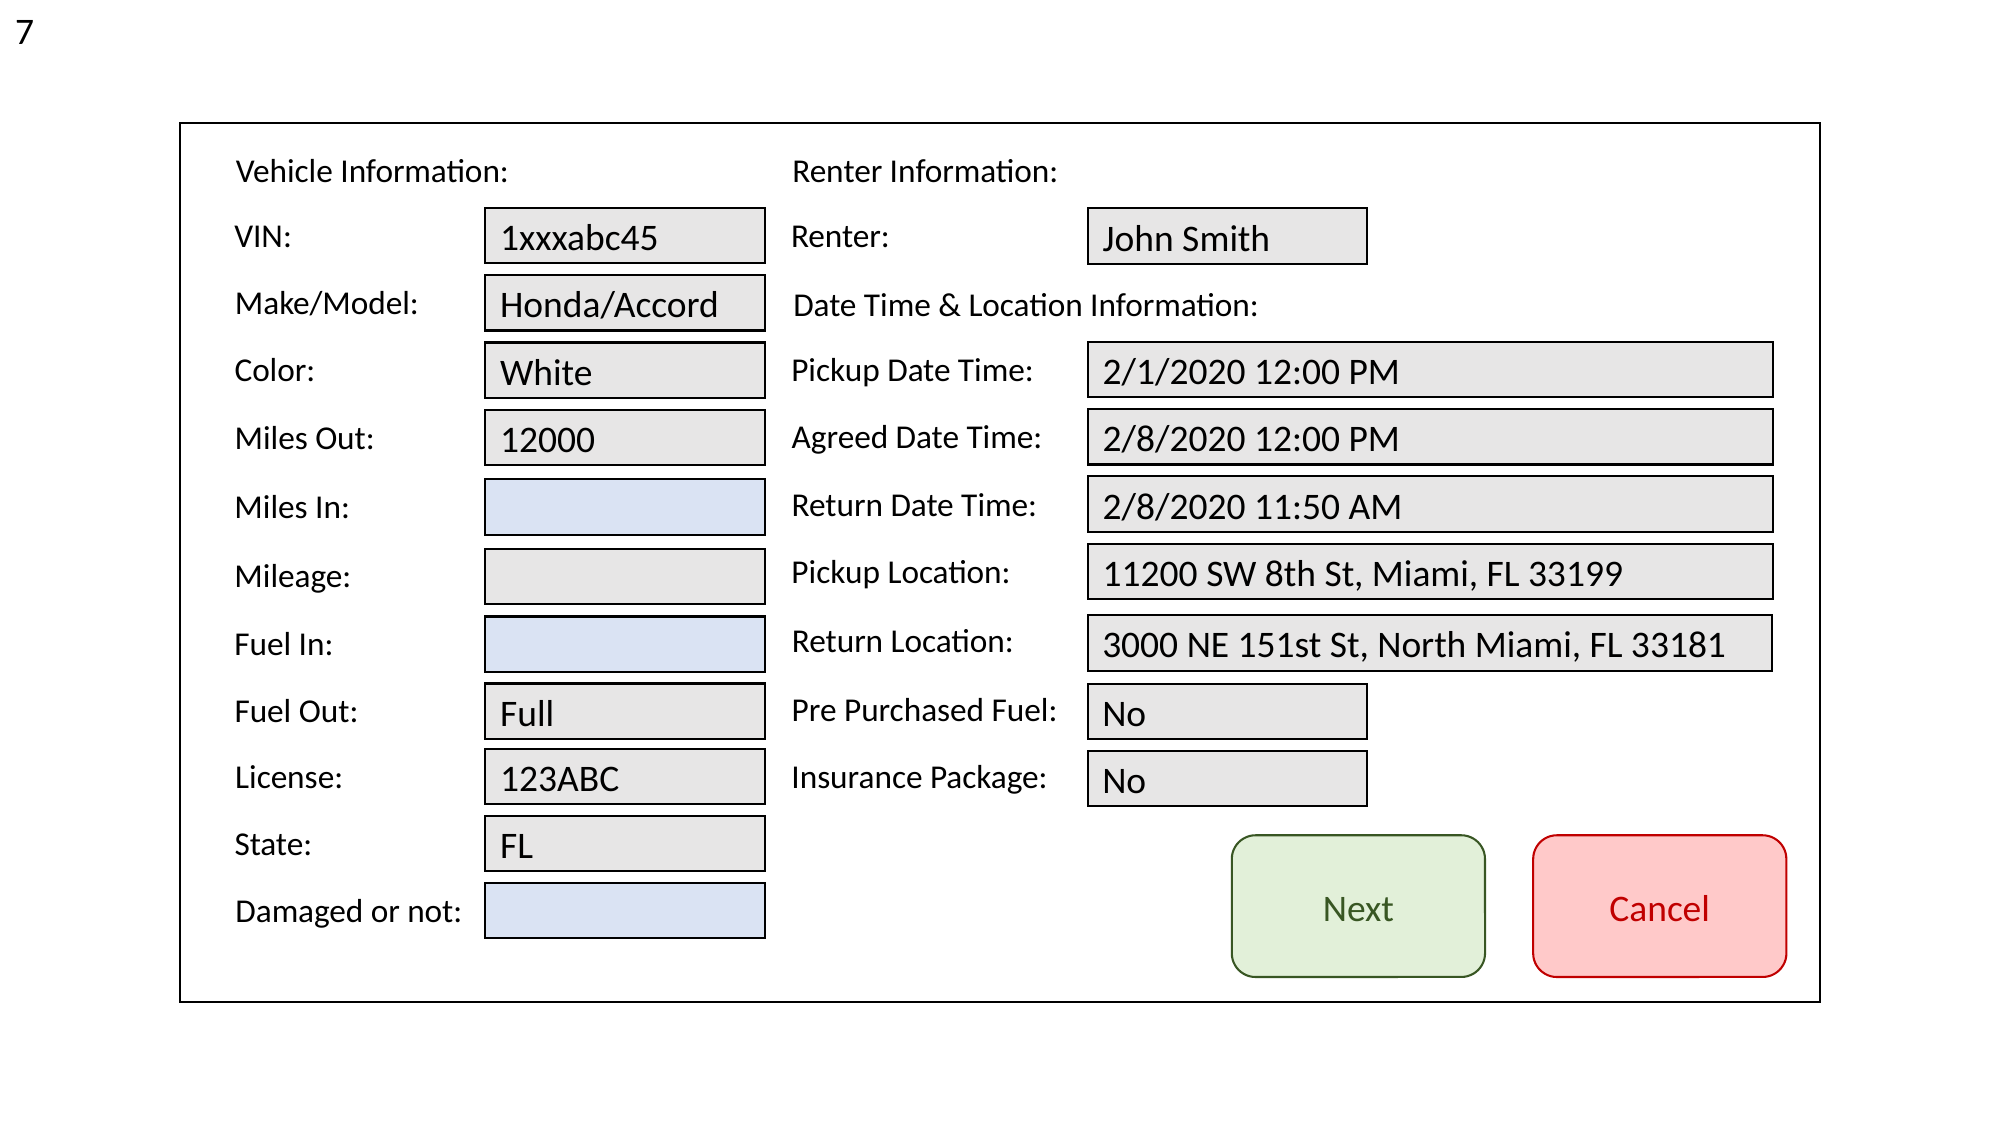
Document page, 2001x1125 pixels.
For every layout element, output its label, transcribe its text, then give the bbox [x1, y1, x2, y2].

text_box Renter: [776, 206, 906, 261]
text_box 7 [0, 0, 50, 60]
text_box Vehicle Information: [220, 141, 525, 197]
text_box Honda/Accord [484, 274, 766, 332]
text_box [484, 882, 766, 939]
text_box Make/Model: [220, 273, 435, 329]
text_box [484, 478, 766, 536]
text_box License: [220, 747, 359, 802]
text_box Pre Purchased Fuel: [776, 681, 1073, 736]
text_box Miles In: [219, 477, 366, 533]
text_box White [484, 341, 766, 399]
text_box 11200 SW 8th St, Miami, FL 33199 [1087, 543, 1774, 600]
text_box Color: [219, 341, 331, 396]
text_box 123ABC [484, 748, 766, 805]
text_box John Smith [1087, 207, 1368, 265]
text_box 3000 NE 151st St, North Miami, FL 33181 [1087, 614, 1773, 672]
text_box FL [484, 815, 766, 872]
text_box Cancel [1532, 834, 1788, 979]
text_box Pickup Location: [776, 542, 1026, 598]
text_box Insurance Package: [776, 748, 1063, 803]
text_box [179, 122, 1821, 1003]
text_box Return Location: [777, 612, 1030, 667]
text_box 1xxxabc45 [484, 207, 766, 264]
text_box 2/8/2020 12:00 PM [1087, 408, 1774, 466]
text_box Mileage: [219, 547, 367, 602]
text_box Miles Out: [219, 408, 391, 464]
text_box 2/8/2020 11:50 AM [1087, 475, 1774, 533]
text_box Pickup Date Time: [776, 340, 1050, 396]
text_box Damaged or not: [220, 881, 478, 937]
text_box No [1087, 683, 1368, 740]
text_box [484, 548, 766, 605]
text_box [484, 615, 766, 673]
text_box No [1087, 750, 1368, 807]
text_box Full [484, 682, 766, 740]
text_box State: [219, 814, 328, 870]
text_box Date Time & Location Information: [778, 275, 1275, 331]
text_box Fuel Out: [219, 682, 374, 737]
text_box Return Date Time: [776, 475, 1053, 531]
text_box VIN: [219, 206, 307, 261]
text_box 12000 [484, 409, 766, 466]
text_box Renter Information: [777, 141, 1074, 197]
text_box Fuel In: [219, 615, 349, 670]
text_box Next [1230, 834, 1487, 979]
text_box 2/1/2020 12:00 PM [1087, 341, 1774, 398]
text_box Agreed Date Time: [776, 407, 1058, 463]
